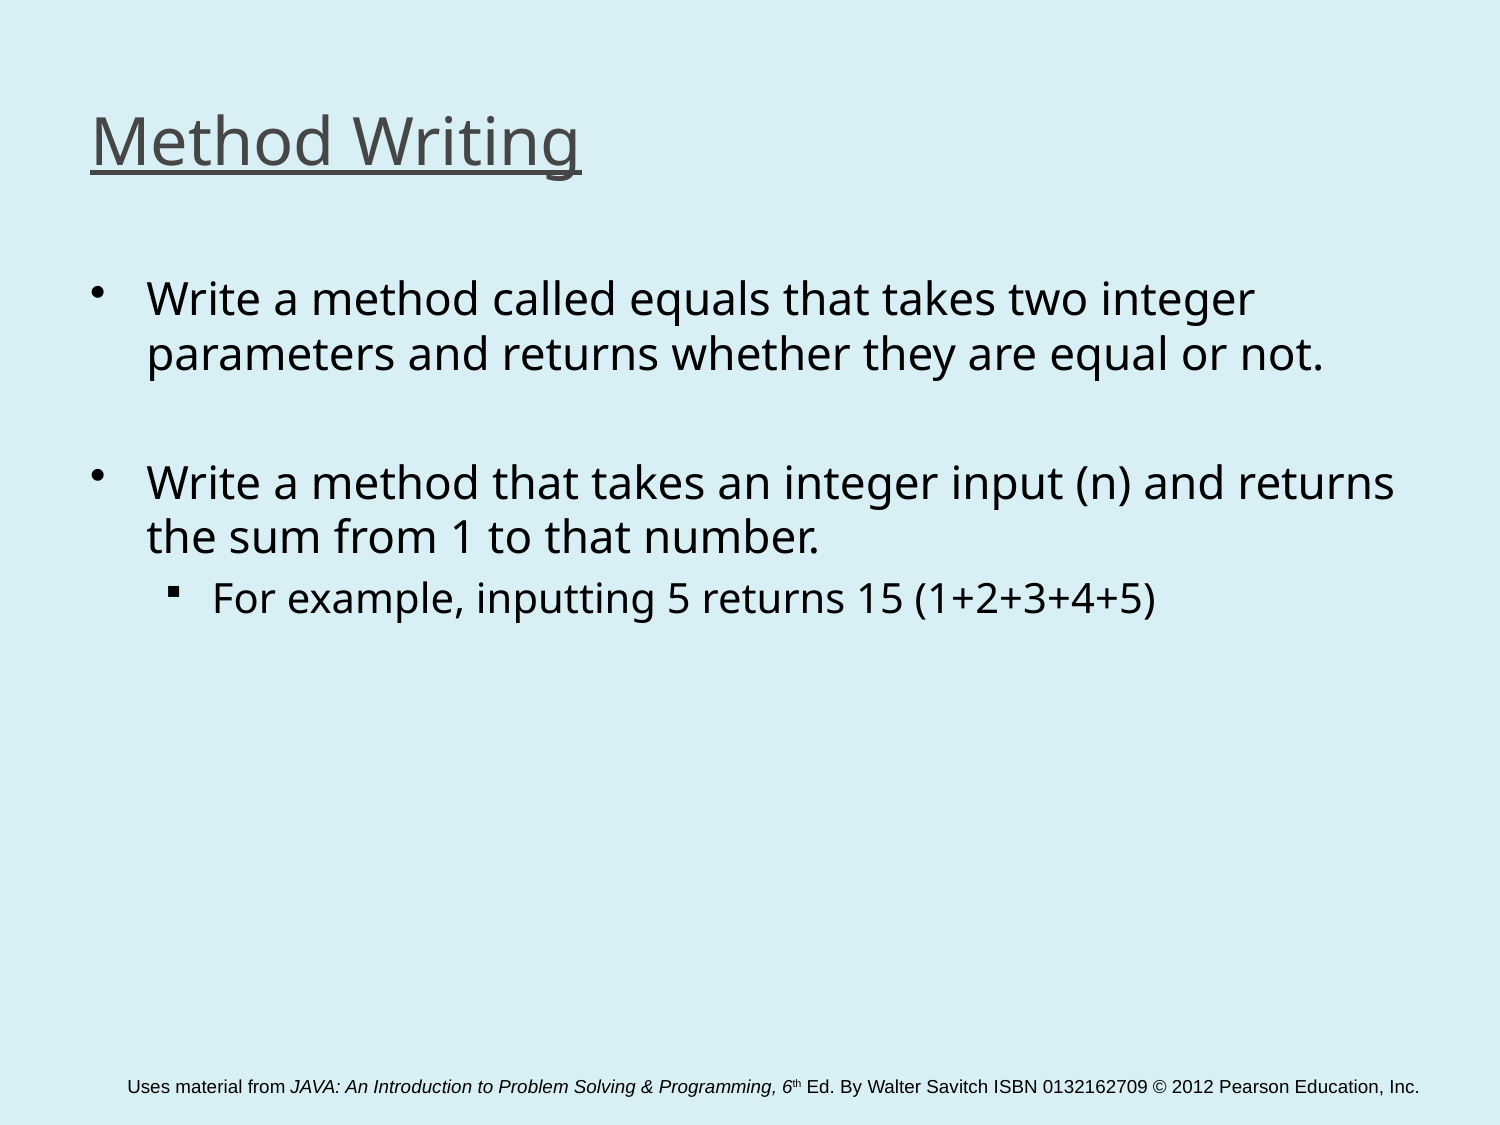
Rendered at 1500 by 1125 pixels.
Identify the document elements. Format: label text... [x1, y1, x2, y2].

list Write a method called equals that takes two integer parameters and returns whether they are equal or not. Write a method that takes an integer input (n) and returns the sum from 1 to that number. For example, inputting 5 returns 15 (1+2+3+4+5) [75, 262, 1425, 1005]
title Method Writing [75, 45, 1425, 233]
